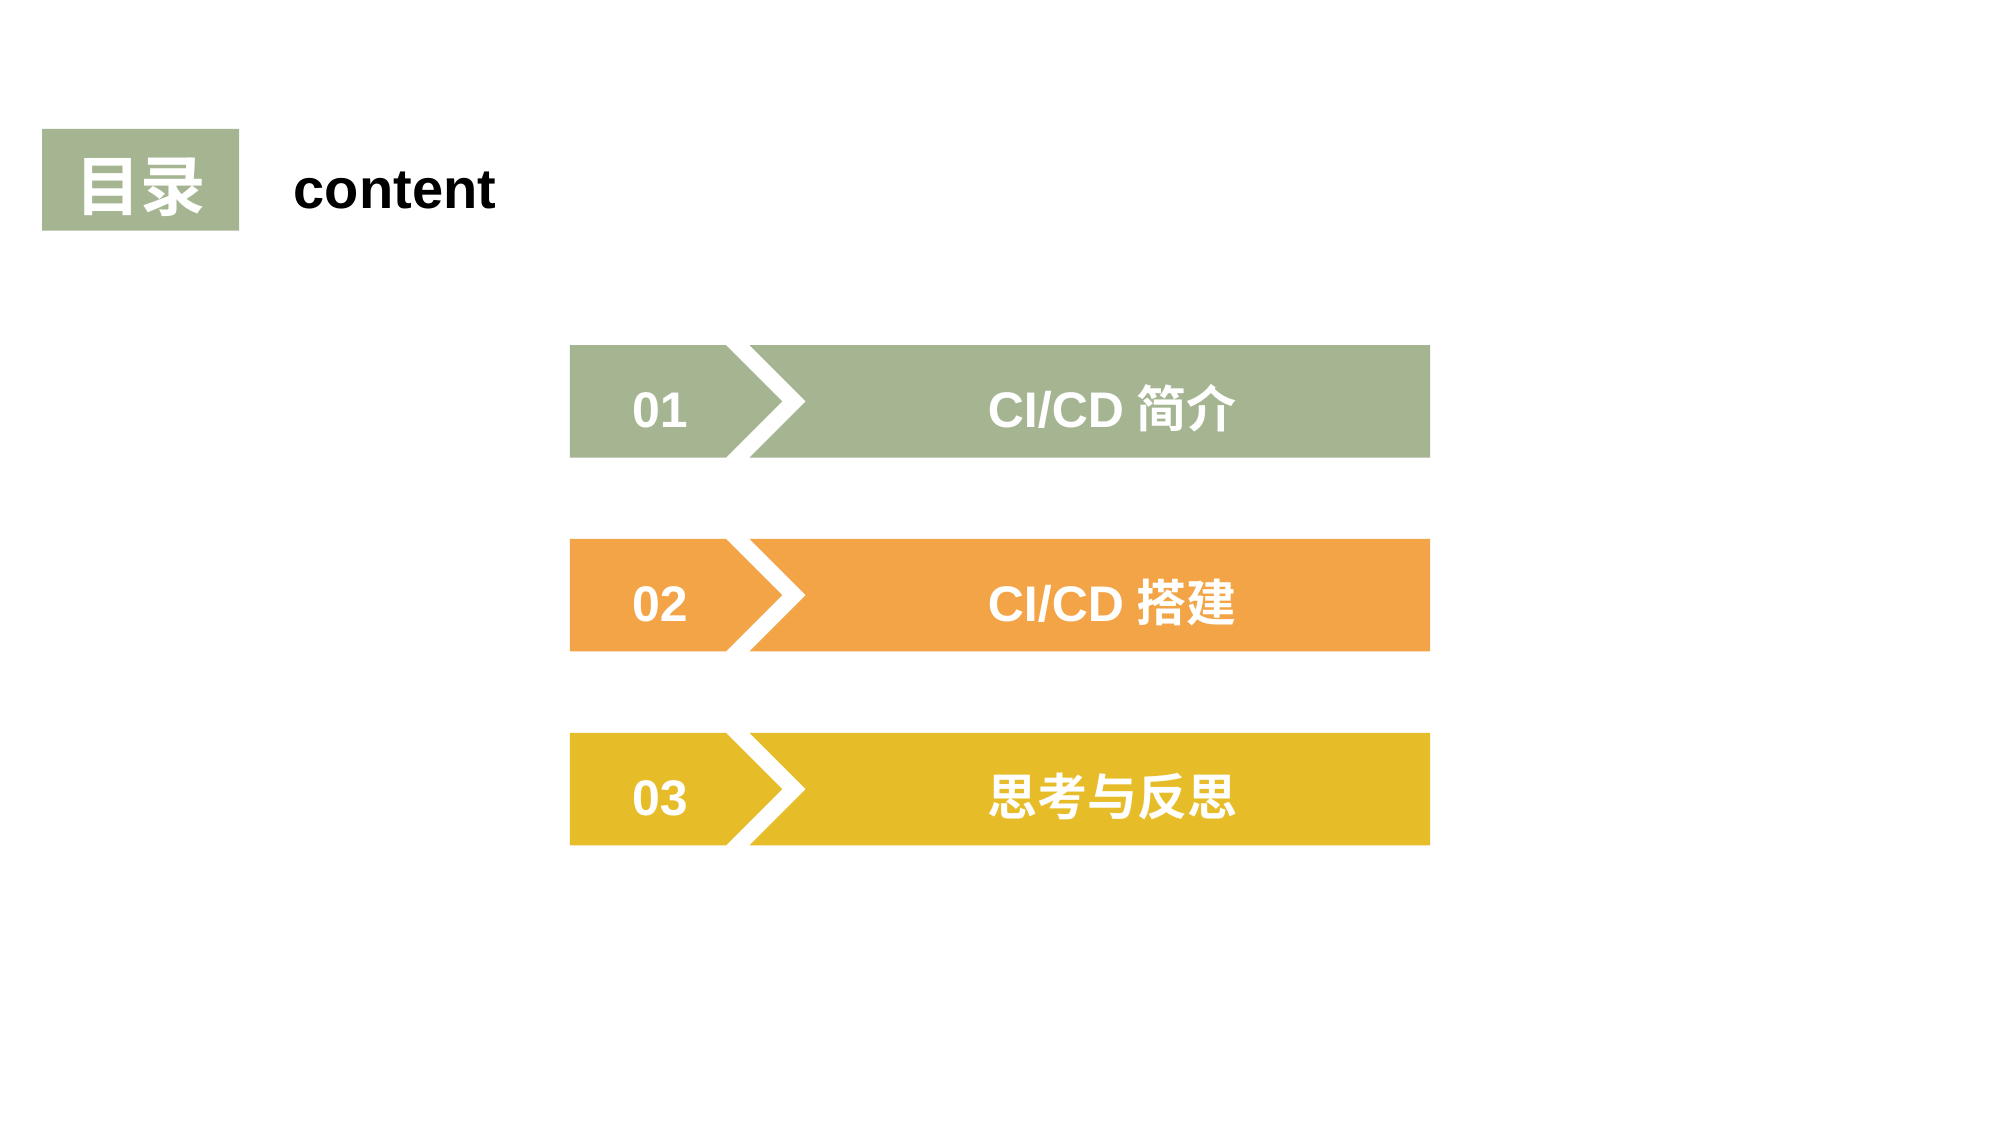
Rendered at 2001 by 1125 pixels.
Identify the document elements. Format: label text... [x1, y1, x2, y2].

text_box content [239, 131, 551, 228]
text_box 目录 [41, 128, 240, 232]
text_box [569, 732, 1431, 846]
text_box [569, 345, 1431, 458]
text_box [569, 538, 1431, 652]
